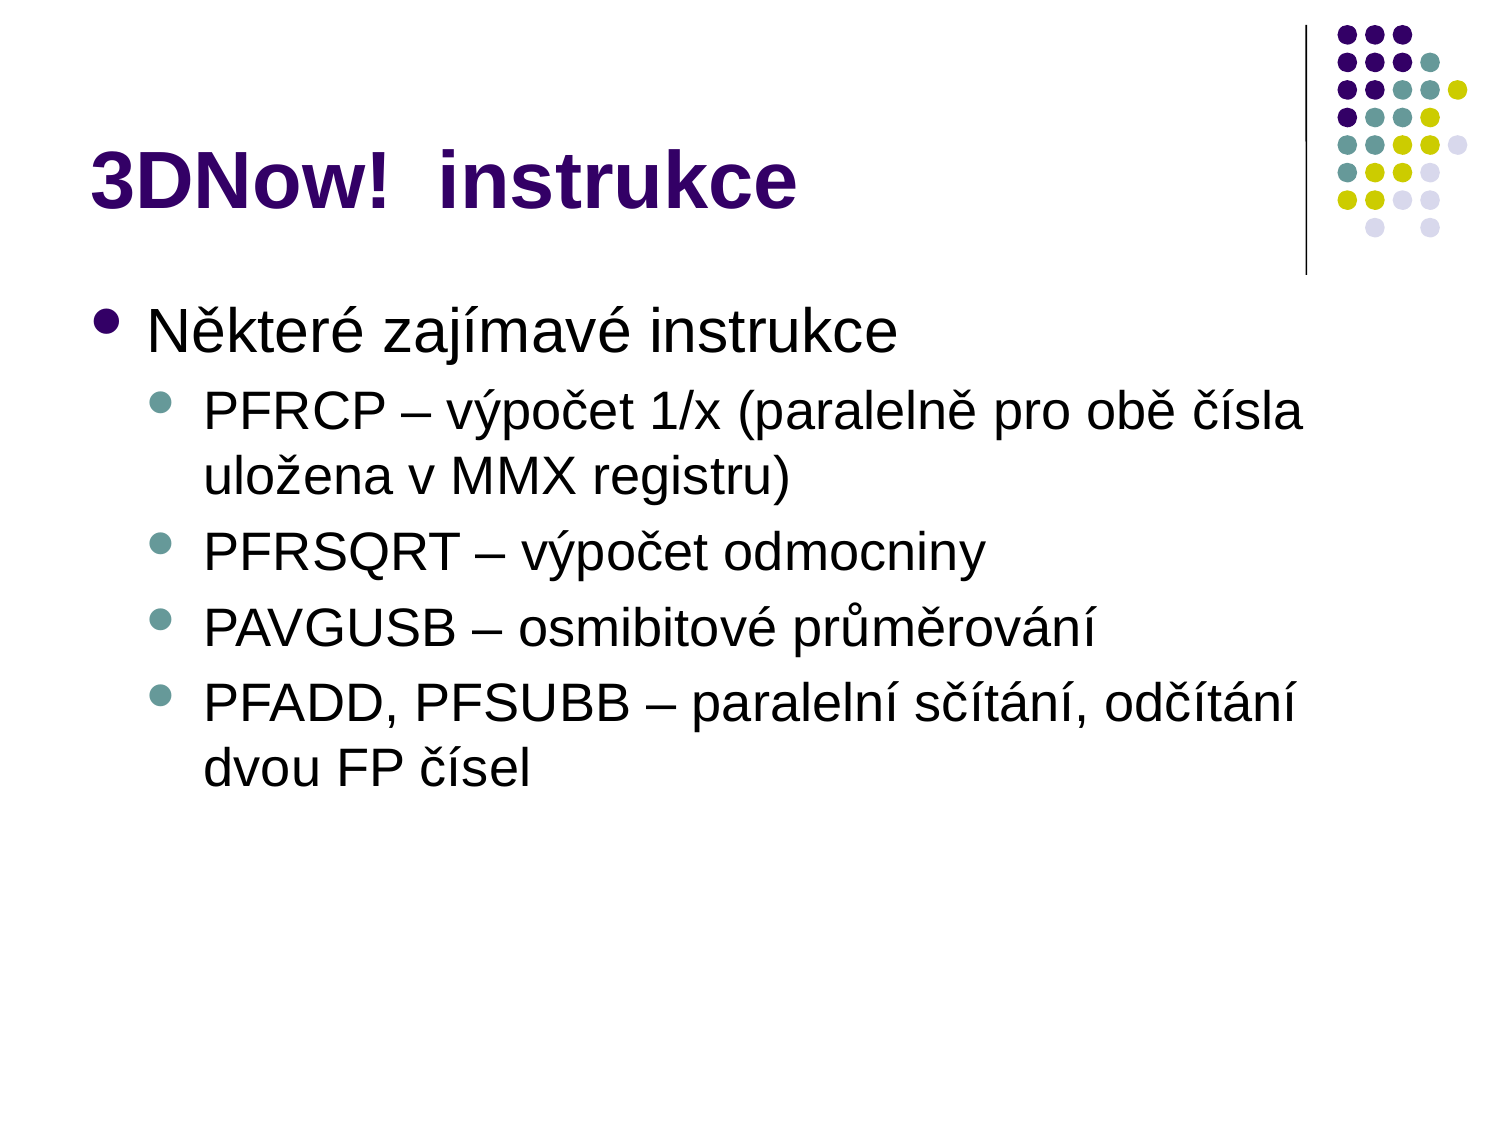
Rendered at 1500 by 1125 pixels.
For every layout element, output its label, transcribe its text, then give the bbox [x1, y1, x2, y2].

title 3DNow! instrukce [75, 20, 1313, 233]
list Některé zajímavé instrukce PFRCP – výpočet 1/x (paralelně pro obě čísla uložena v MMX registru) PFRSQRT – výpočet odmocniny PAVGUSB – osmibitové průměrování PFADD, PFSUBB – paralelní sčítání, odčítání dvou FP čísel [75, 282, 1425, 1006]
